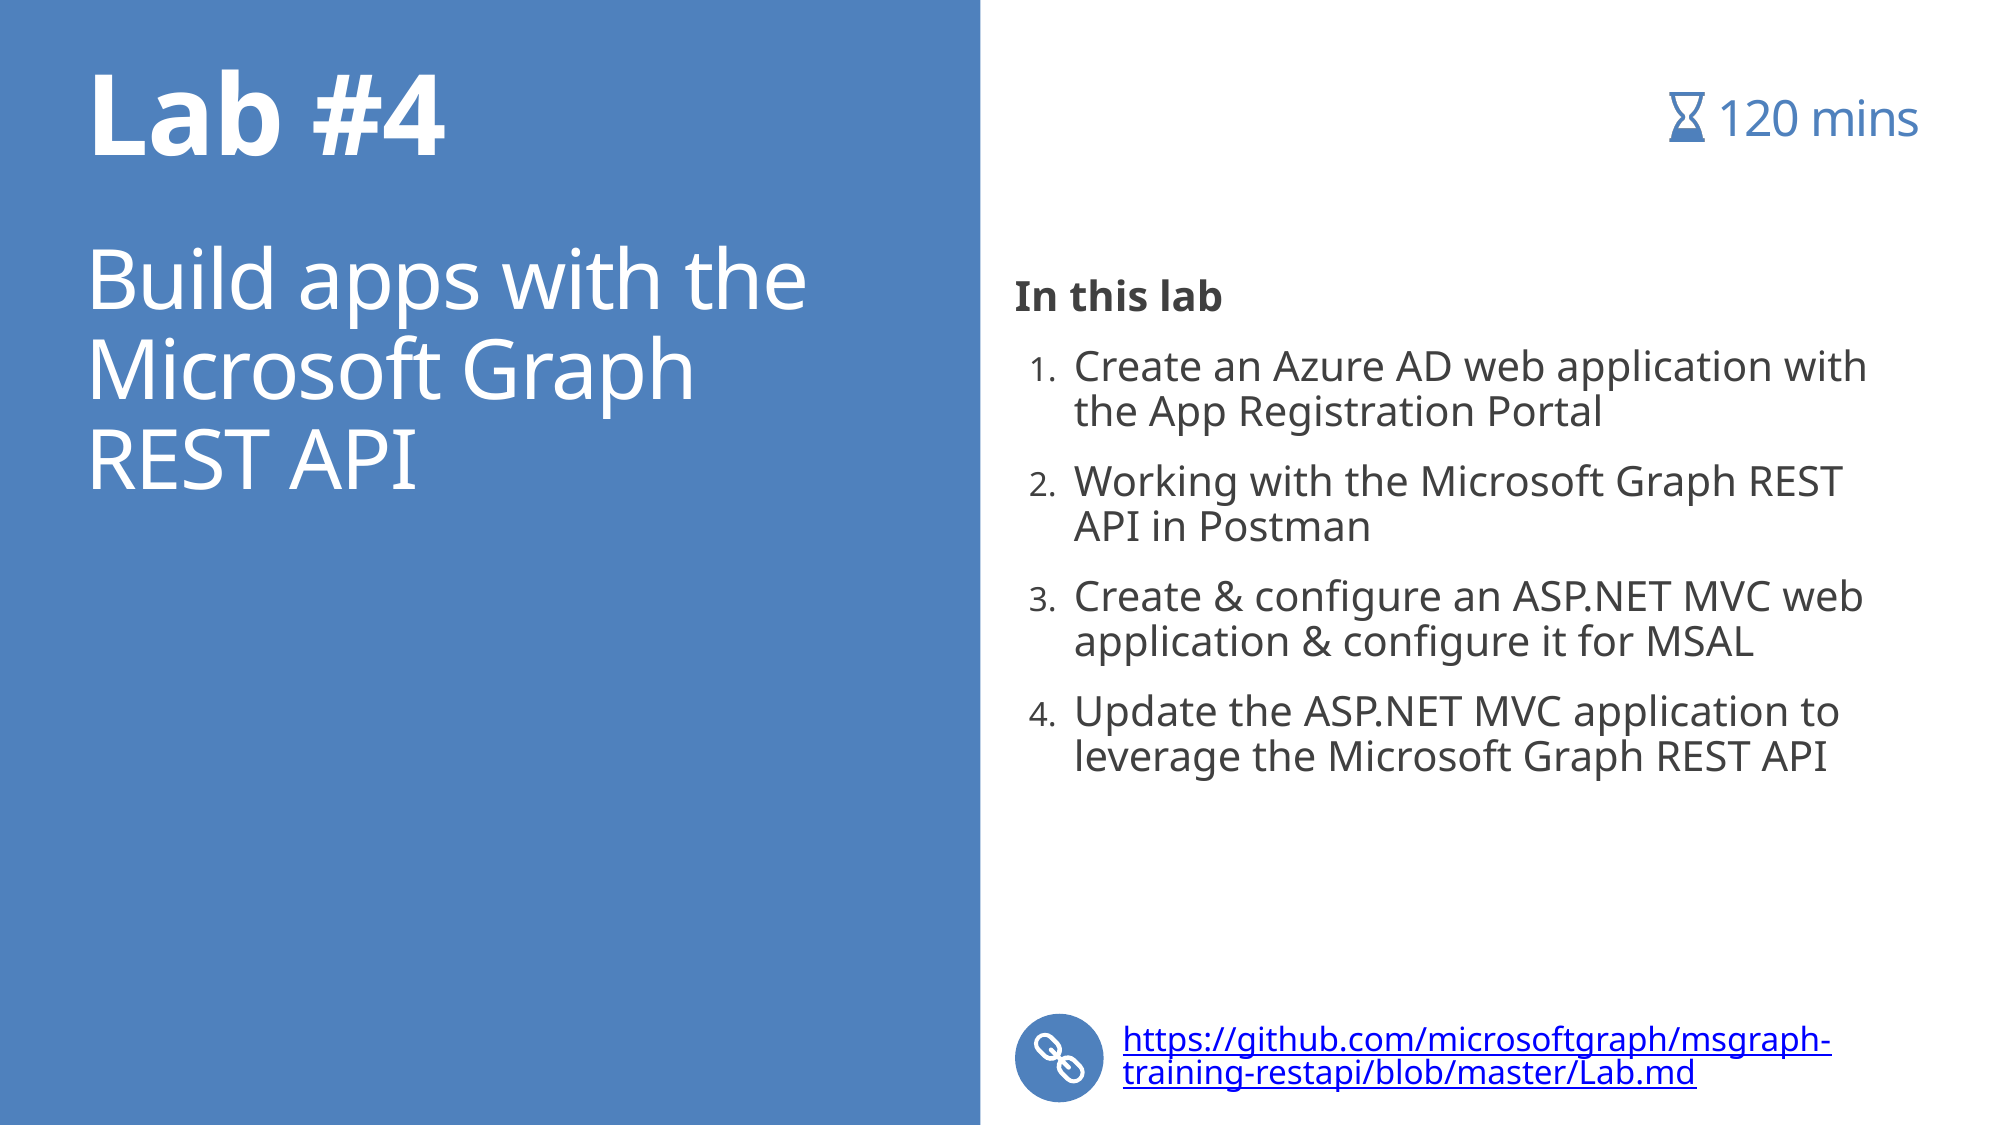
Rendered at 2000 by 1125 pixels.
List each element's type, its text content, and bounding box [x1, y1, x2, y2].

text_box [1014, 1013, 1104, 1103]
list In this lab Create an Azure AD web application with the App Registration Portal Working with the Microsoft Graph REST API in Postman Create & configure an ASP.NET MVC web application & configure it for MSAL Update the ASP.NET MVC application to leverage the Microsoft Graph REST API [1015, 275, 1915, 837]
text_box https://github.com/microsoftgraph/msgraph-training-restapi/blob/master/Lab.md [1122, 1017, 1840, 1063]
text_box Lab #4 [85, 58, 457, 175]
list Build apps with the Microsoft Graph REST API [85, 237, 944, 511]
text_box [1656, 86, 1915, 148]
